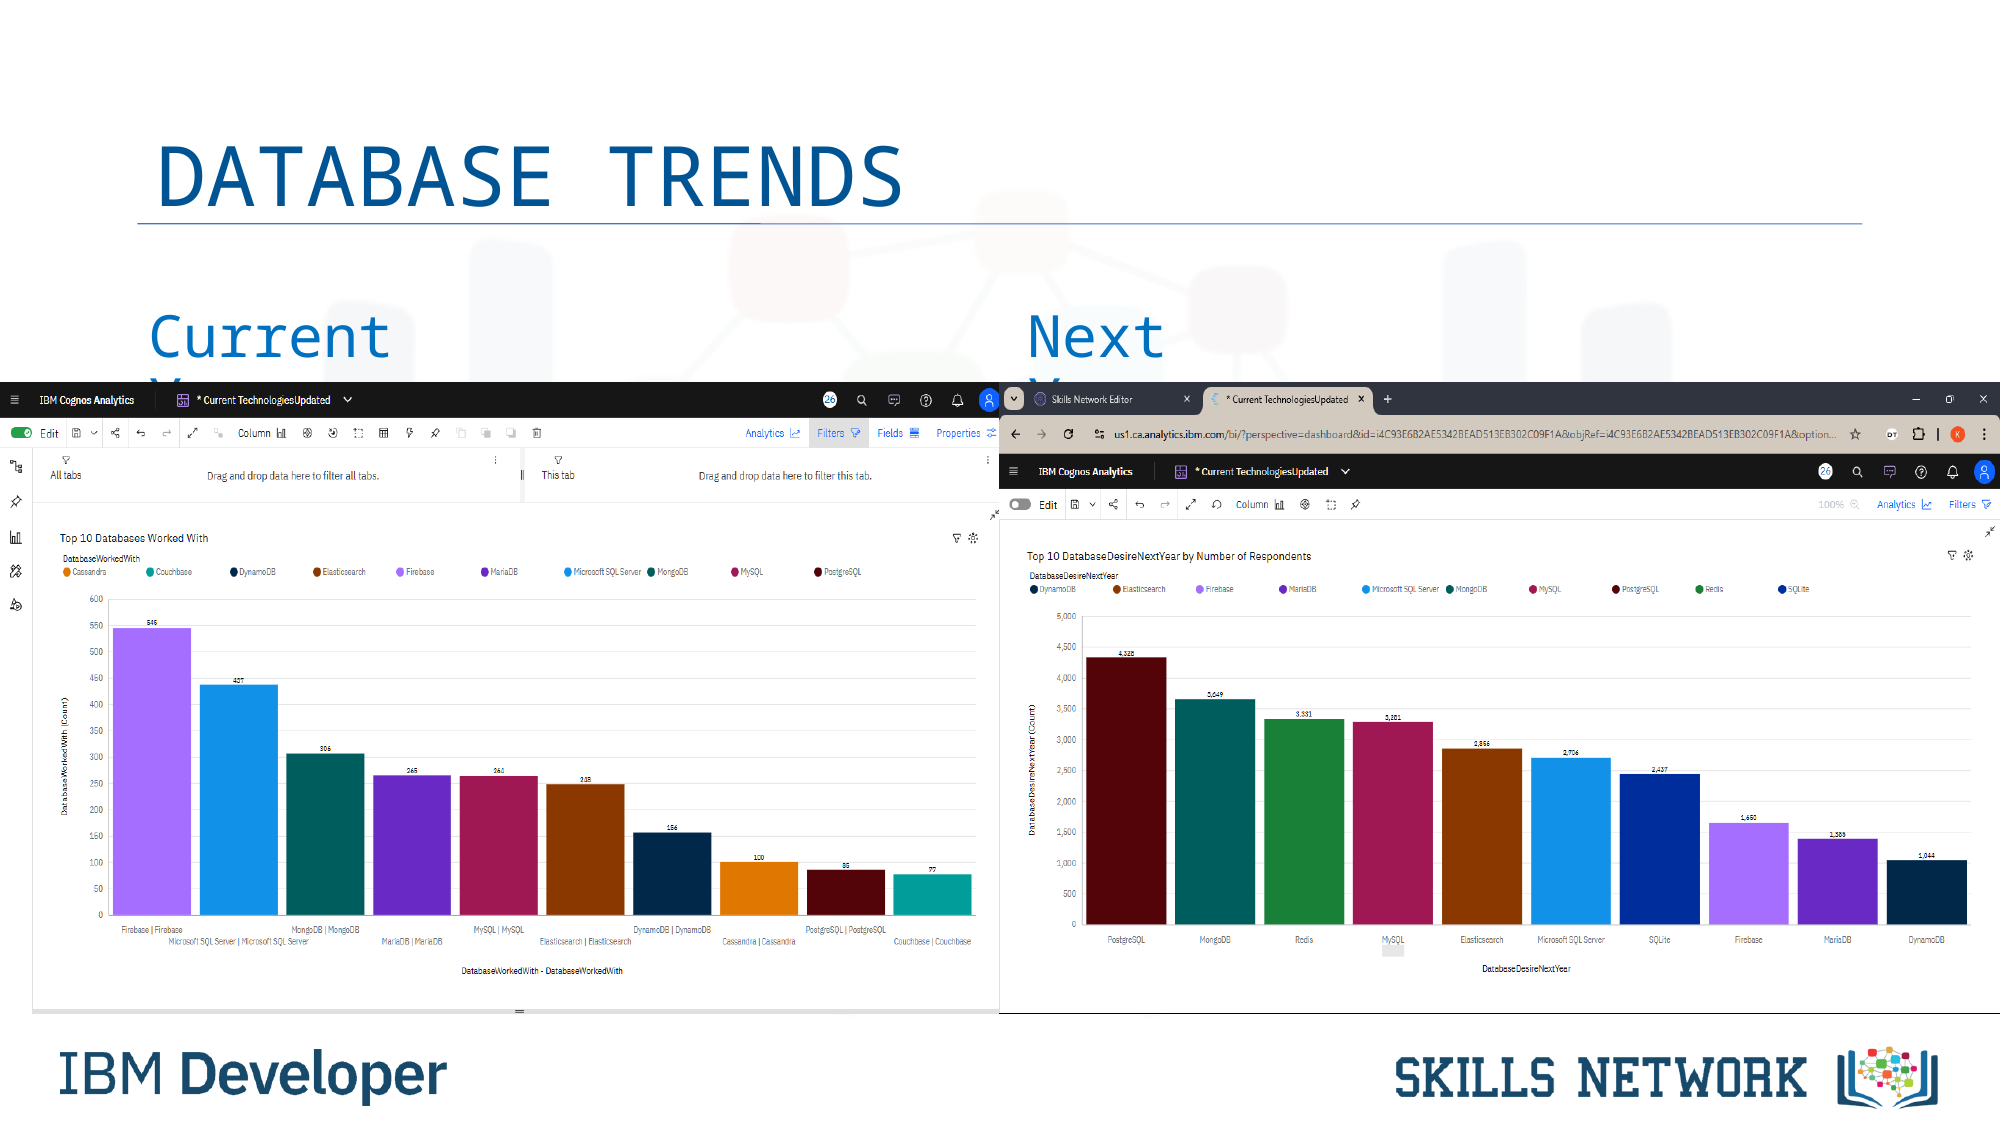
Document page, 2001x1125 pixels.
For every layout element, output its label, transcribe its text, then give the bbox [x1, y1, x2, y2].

picture [0, 382, 2000, 1014]
list Current Year [133, 299, 500, 382]
title DATABASE TRENDS [141, 70, 1867, 288]
list Next Year [1012, 299, 1301, 382]
picture [1390, 1045, 1945, 1111]
picture [55, 1045, 459, 1108]
